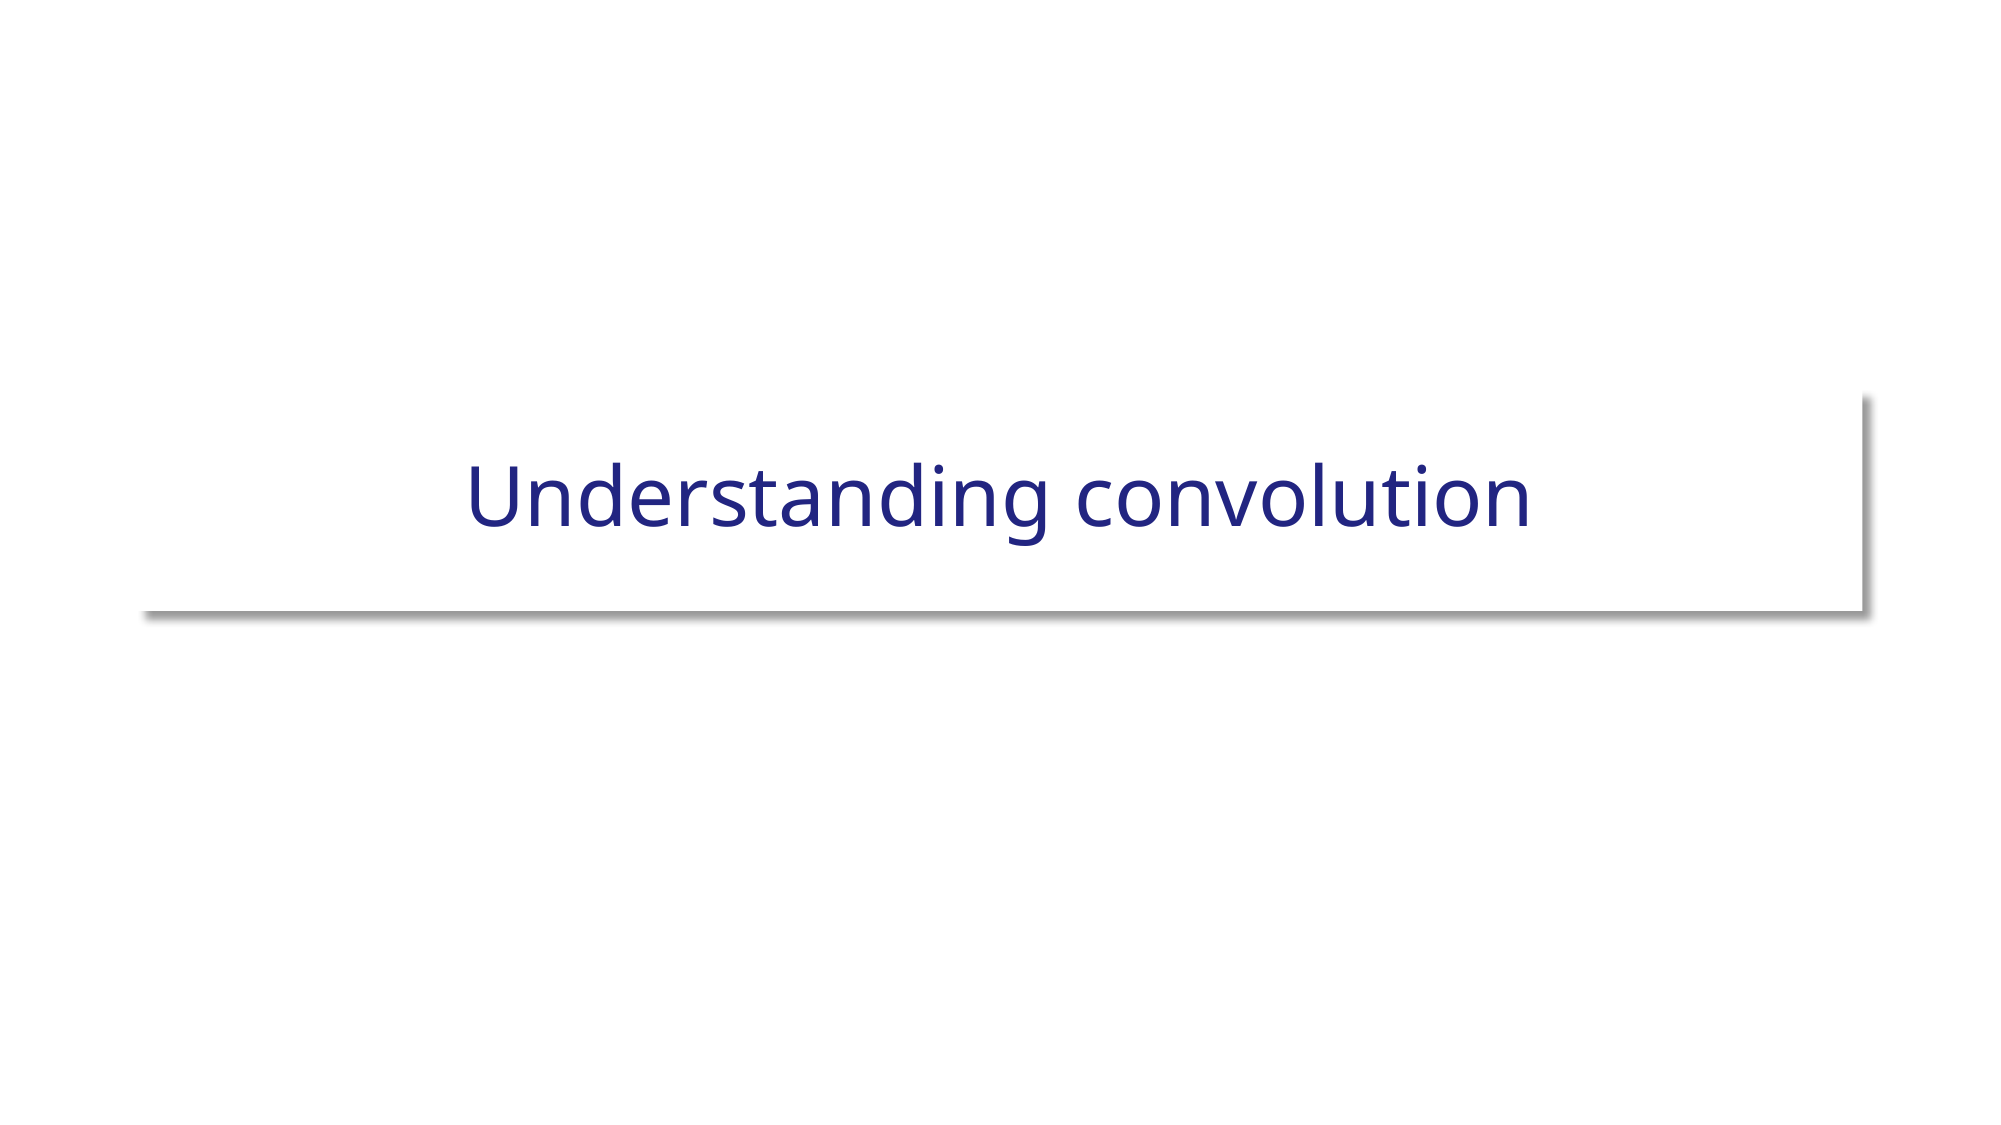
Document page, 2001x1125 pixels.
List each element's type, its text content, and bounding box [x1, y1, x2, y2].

title Understanding convolution [137, 389, 1863, 611]
